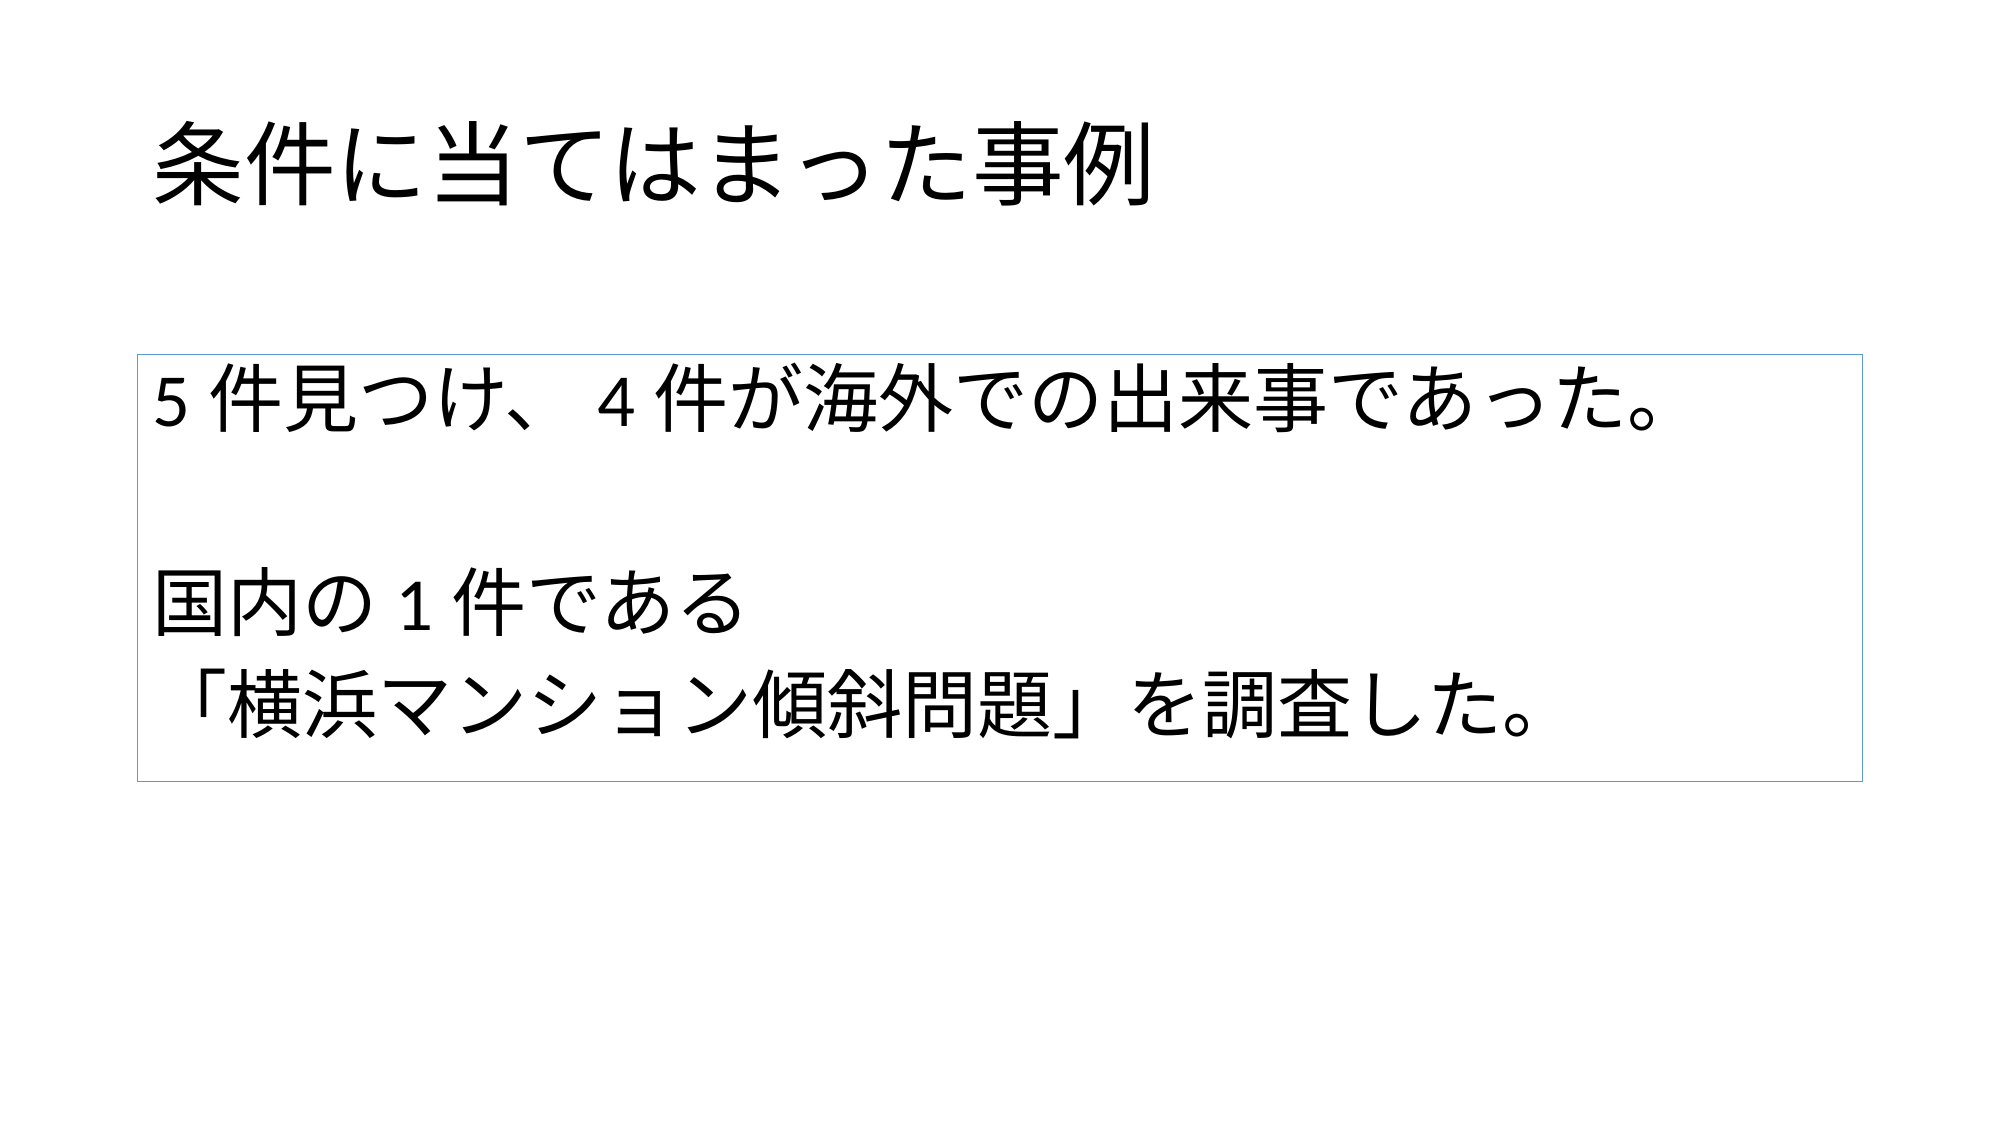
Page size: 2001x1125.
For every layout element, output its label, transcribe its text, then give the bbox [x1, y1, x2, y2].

list 5件見つけ、4件が海外での出来事であった。 国内の1件である 「横浜マンション傾斜問題」を調査した。 [137, 354, 1863, 782]
title 条件に当てはまった事例 [137, 59, 1863, 278]
